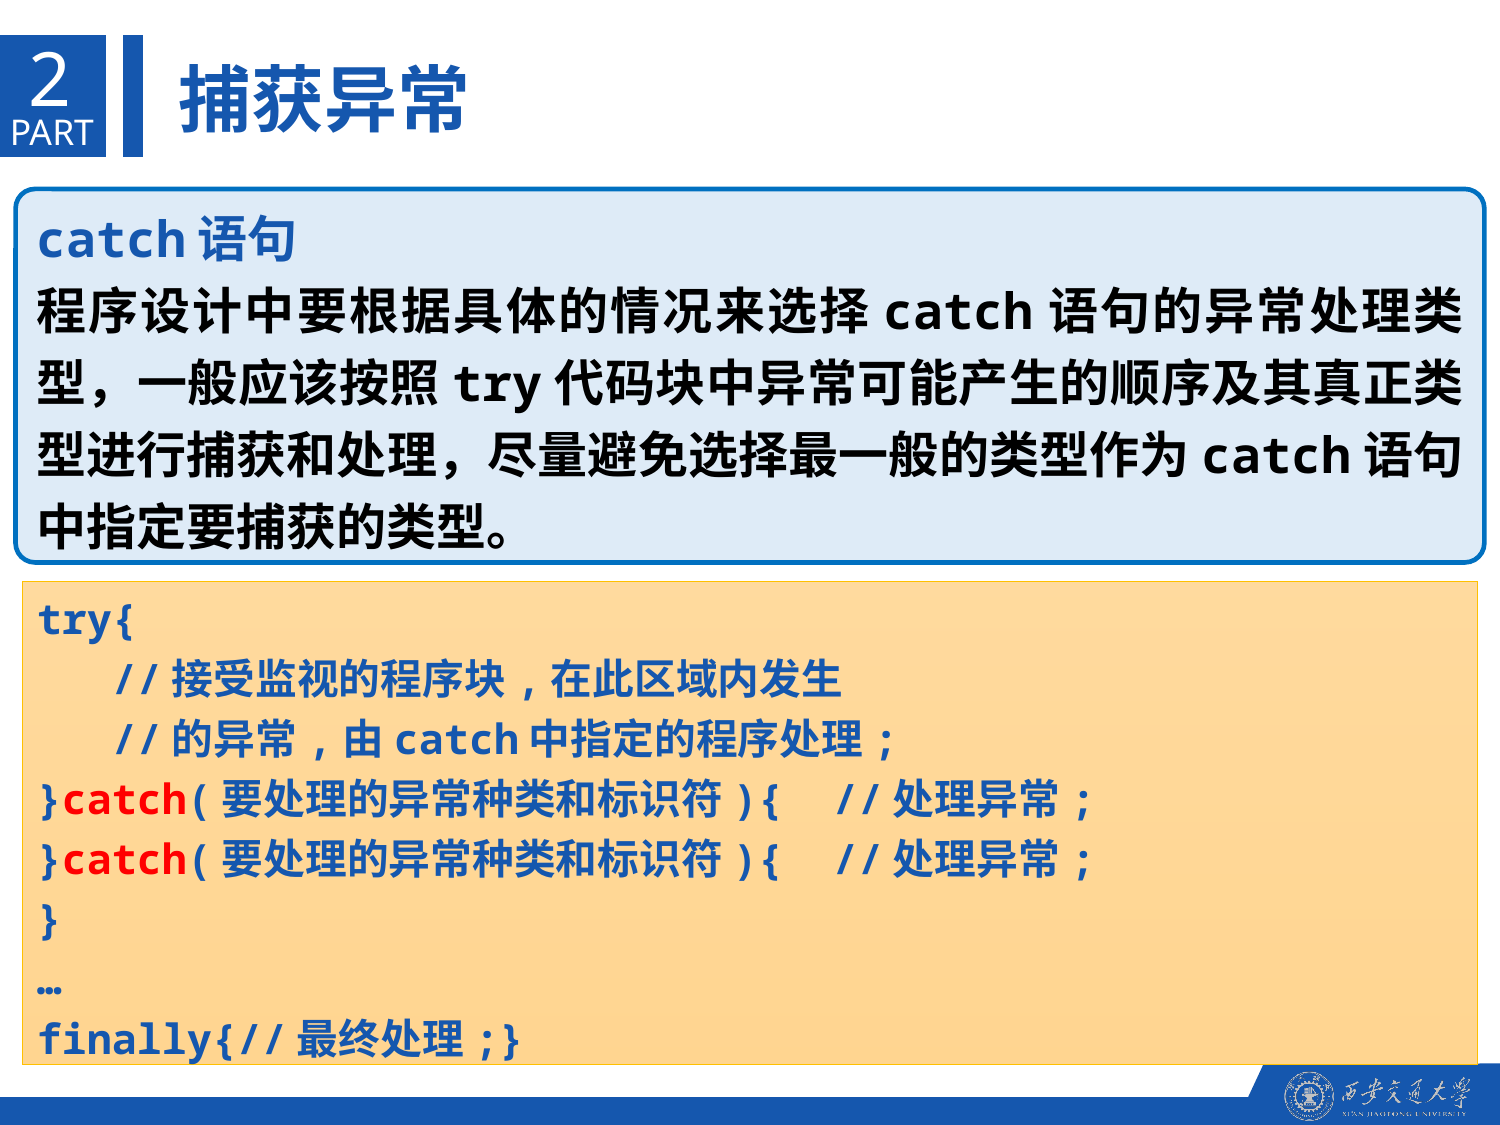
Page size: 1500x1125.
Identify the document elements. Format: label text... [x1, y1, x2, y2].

text_box PART [9, 109, 95, 153]
text_box try{ //接受监视的程序块,在此区域内发生 //的异常,由catch中指定的程序处理; }catch(要处理的异常种类和标识符){ //处理异常; }catch(要处理的异常种类和标识符){ //处理异常; } … finally{//最终处理;} [22, 581, 1478, 1065]
text_box catch语句 程序设计中要根据具体的情况来选择catch语句的异常处理类型，一般应该按照try代码块中异常可能产生的顺序及其真正类型进行捕获和处理，尽量避免选择最一般的类型作为catch语句中指定要捕获的类型。 [14, 187, 1486, 564]
text_box 2 [14, 23, 87, 129]
text_box 捕获异常 [163, 45, 486, 149]
